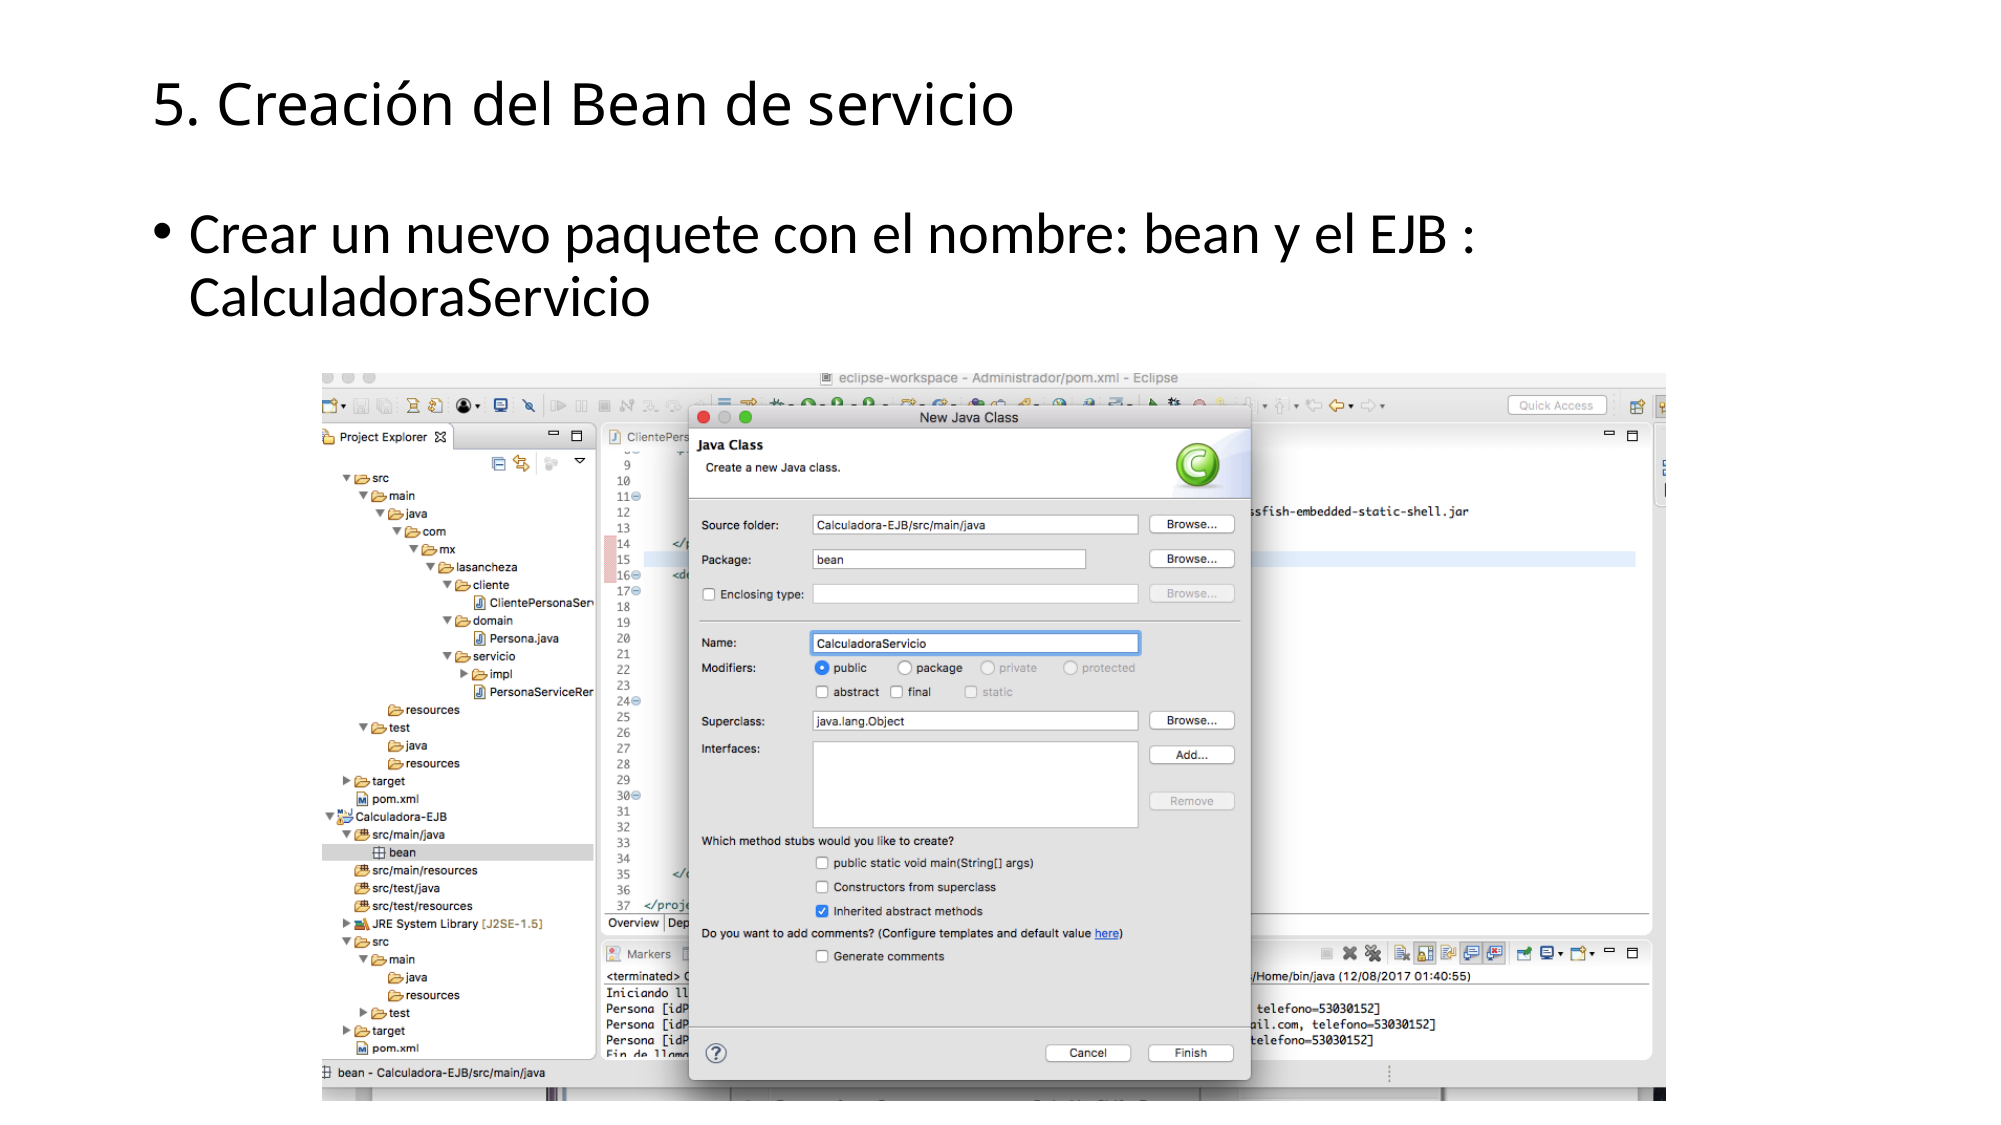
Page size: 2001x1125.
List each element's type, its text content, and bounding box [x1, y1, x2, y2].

picture [322, 373, 1666, 1101]
title 5. Creación del Bean de servicio [137, 16, 1863, 195]
list Crear un nuevo paquete con el nombre: bean y el EJB : CalculadoraServicio [137, 195, 1863, 1014]
